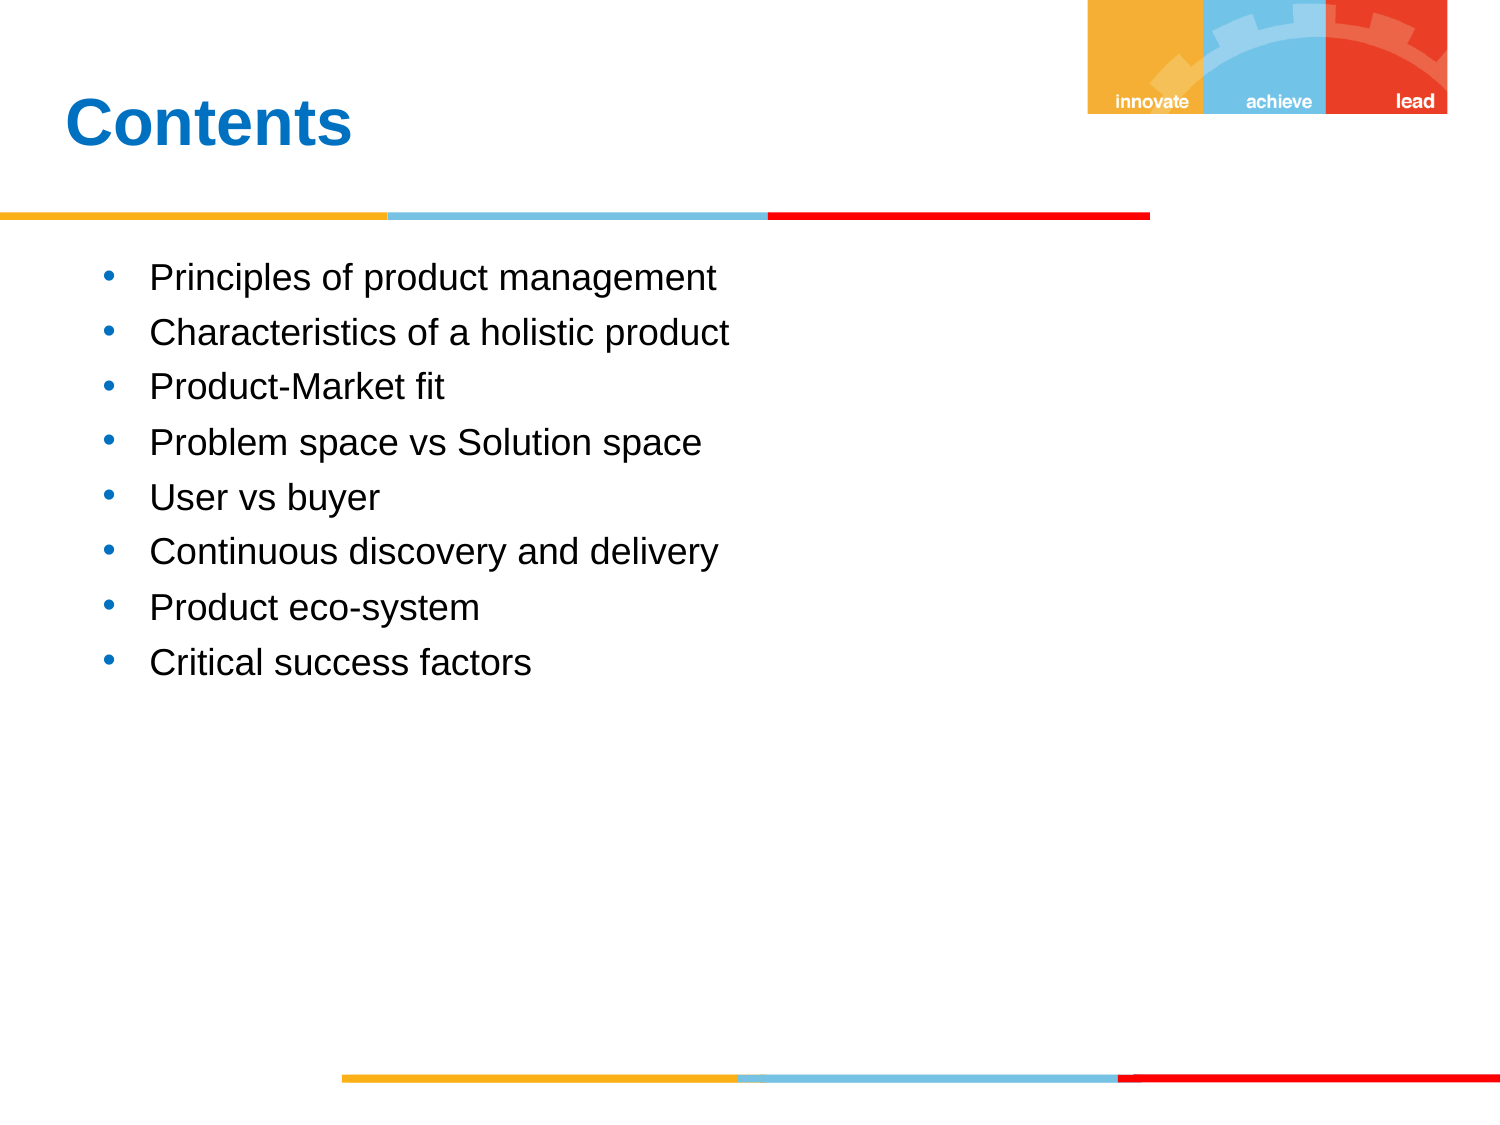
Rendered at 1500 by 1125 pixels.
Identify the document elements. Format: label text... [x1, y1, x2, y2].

list Contents [50, 24, 1088, 213]
list Principles of product management Characteristics of a holistic product Product-Market fit Problem space vs Solution space User vs buyer Continuous discovery and delivery Product eco-system Critical success factors [50, 245, 1400, 988]
picture [1087, 0, 1448, 114]
